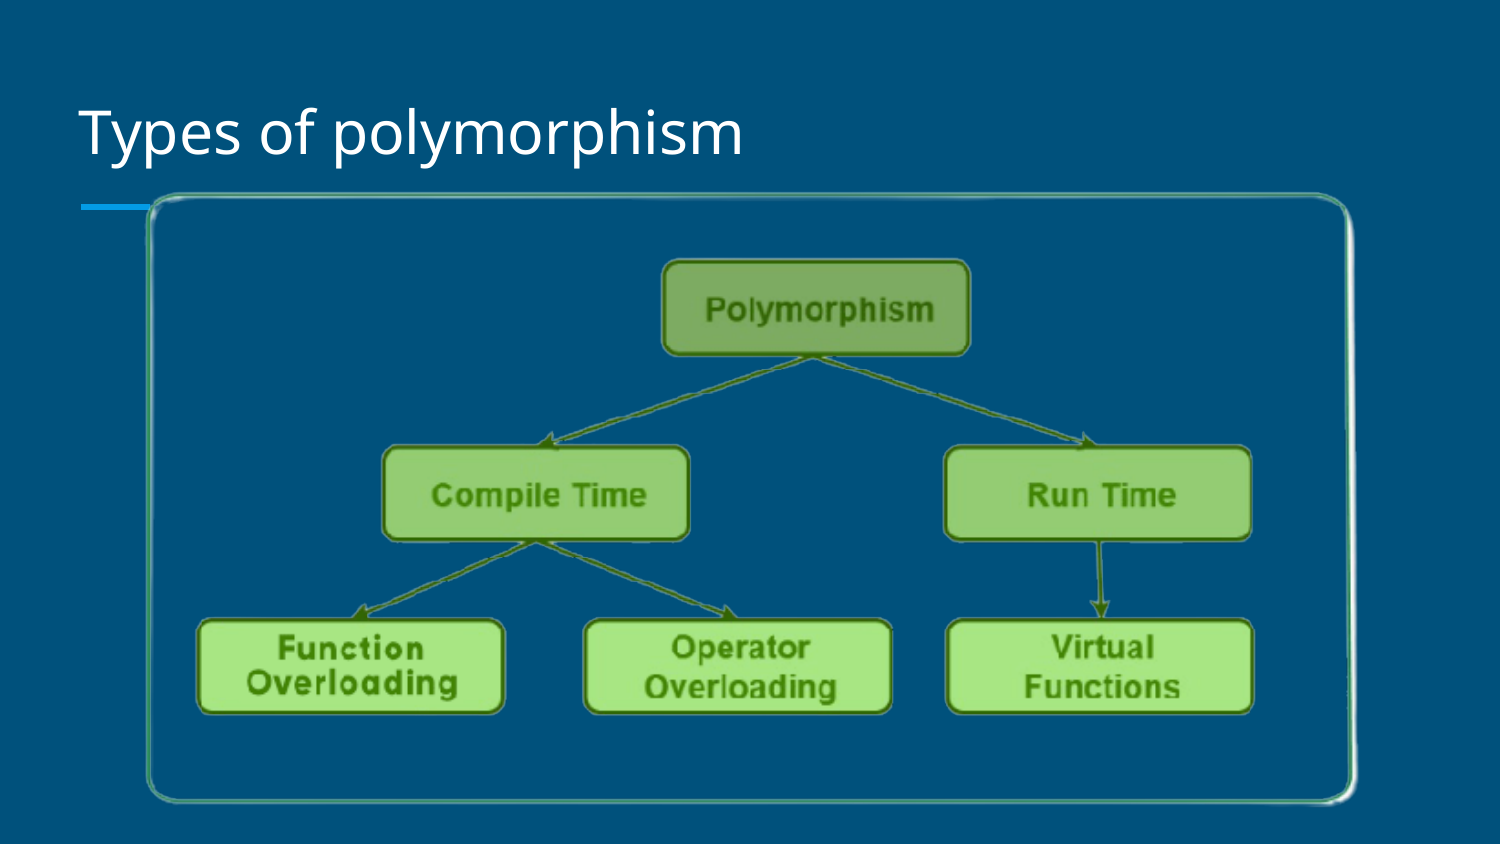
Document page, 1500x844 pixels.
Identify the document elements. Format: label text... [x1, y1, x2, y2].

title Types of polymorphism [63, 75, 1437, 188]
picture [145, 192, 1358, 807]
